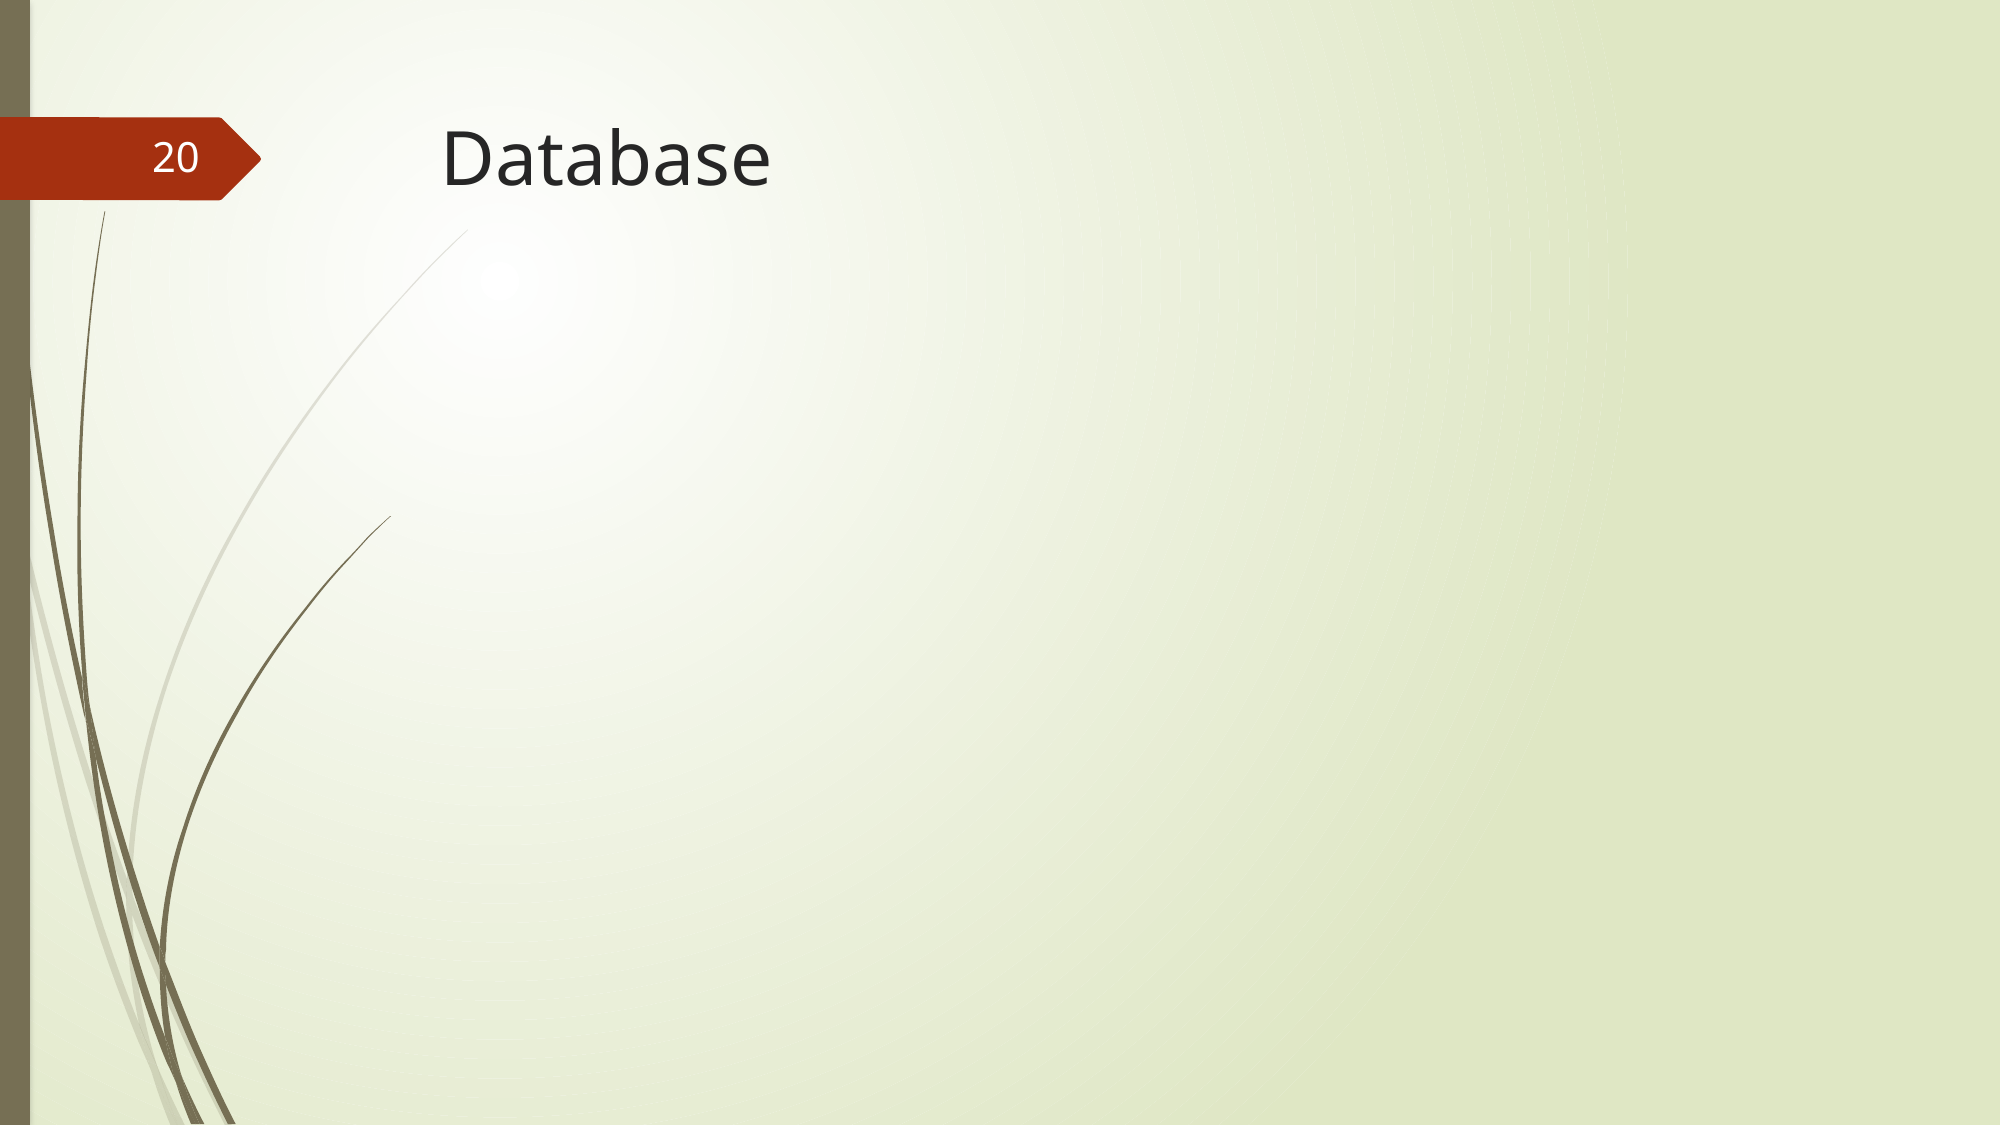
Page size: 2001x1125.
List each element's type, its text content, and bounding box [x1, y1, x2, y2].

title Database [425, 102, 1888, 313]
slide_number 20 [87, 129, 216, 190]
